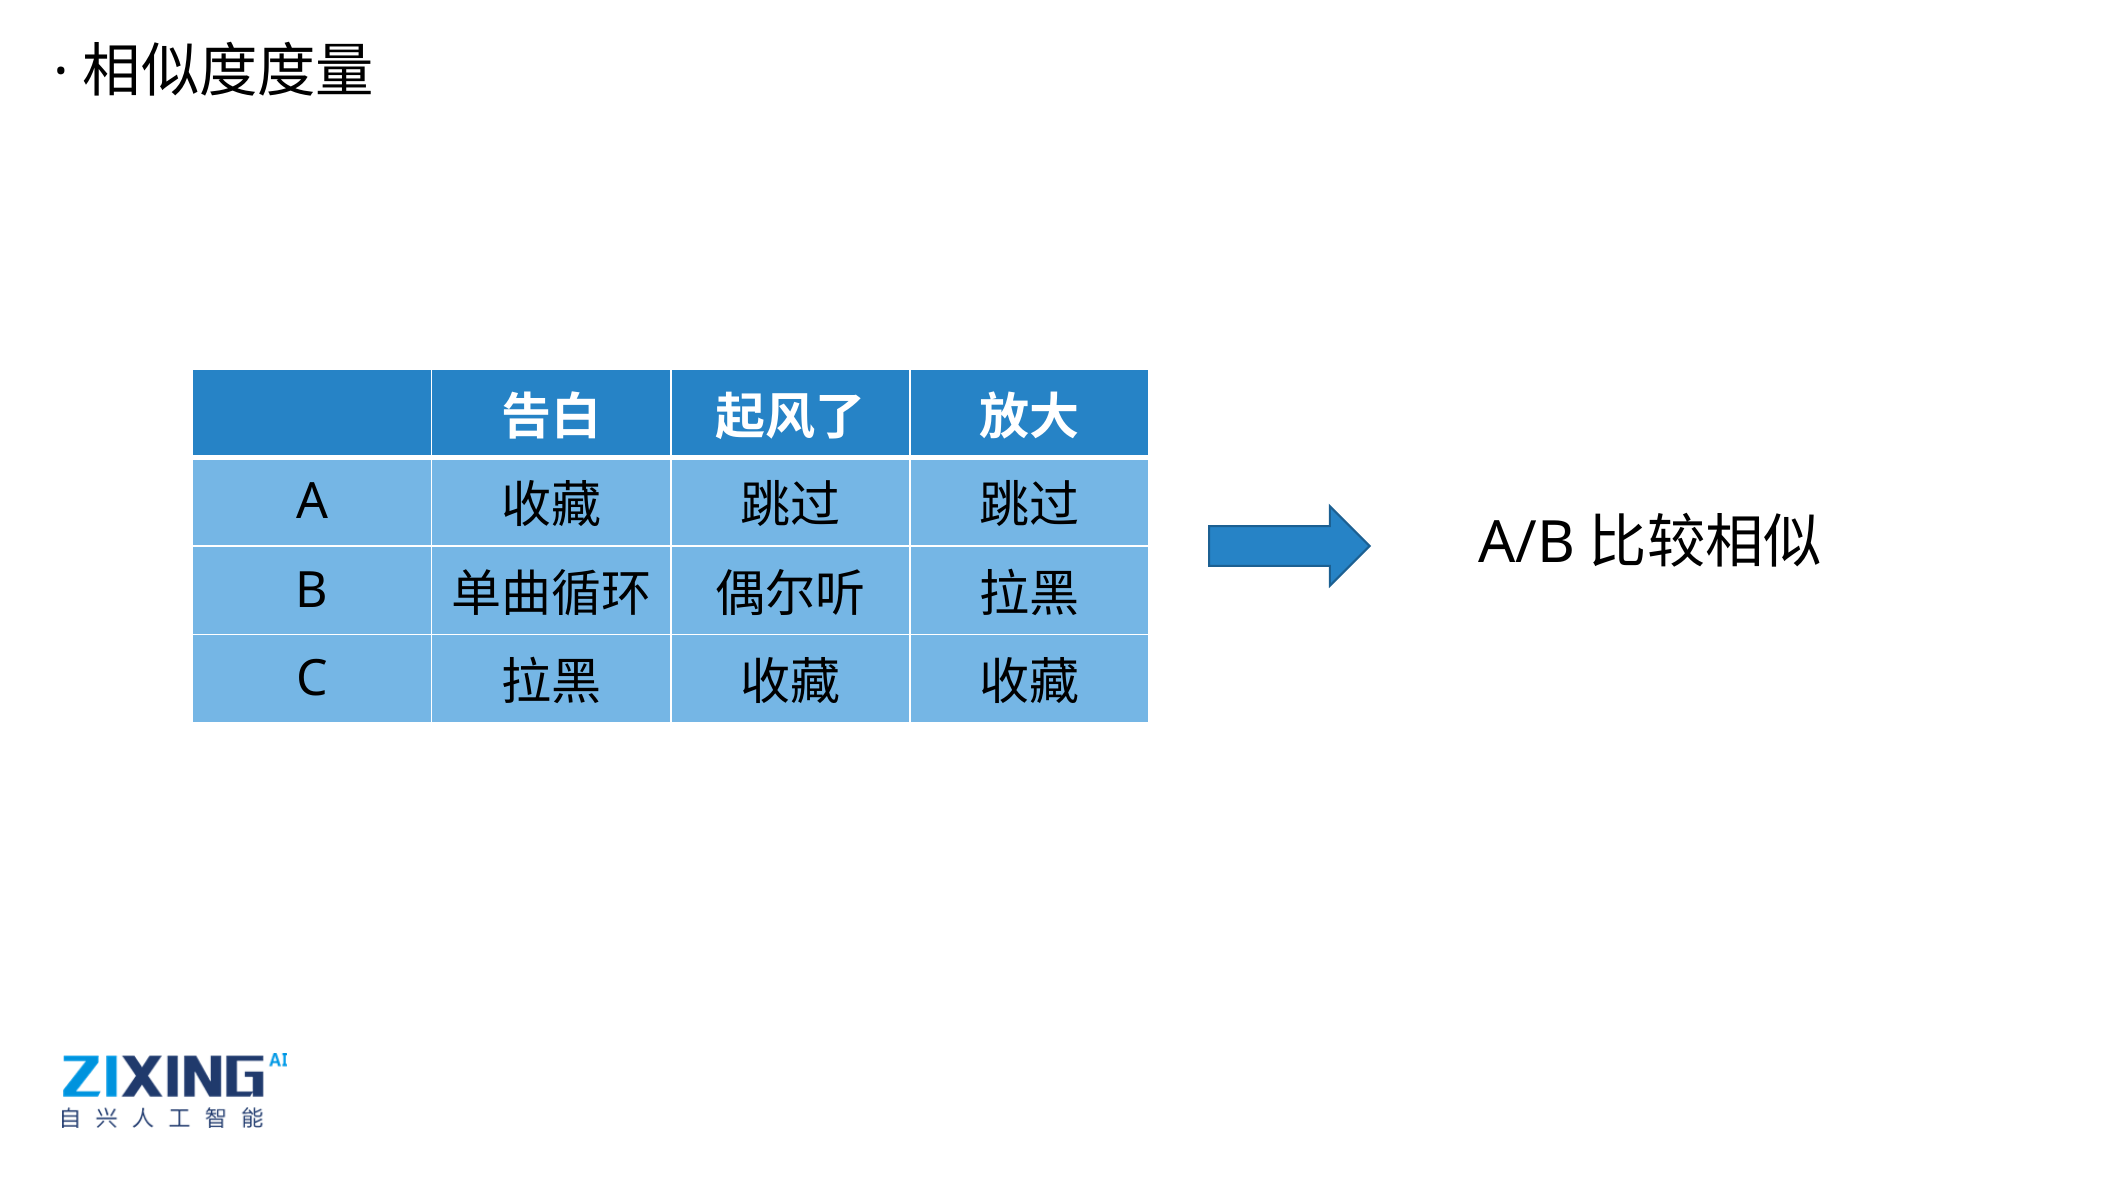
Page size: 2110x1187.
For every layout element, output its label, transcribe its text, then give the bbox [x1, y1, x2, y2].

table_header 告白 [432, 370, 670, 455]
table_cell 收藏 [672, 635, 909, 722]
table_cell 偶尔听 [672, 547, 909, 634]
table_cell 拉黑 [432, 635, 670, 722]
table_header 起风了 [672, 370, 909, 455]
table_cell A [193, 460, 431, 545]
table_cell 单曲循环 [432, 547, 670, 634]
text_box ·相似度度量 [38, 33, 559, 98]
table_cell 拉黑 [911, 547, 1148, 634]
table_cell 跳过 [672, 460, 909, 545]
text_box [1208, 503, 1372, 589]
text_box A/B比较相似 [1463, 496, 1837, 582]
picture [62, 1053, 287, 1128]
table_header 放大 [911, 370, 1148, 455]
table_header [193, 370, 431, 455]
table_cell C [193, 635, 431, 722]
table_cell 收藏 [911, 635, 1148, 722]
table_cell 收藏 [432, 460, 670, 545]
table_cell 跳过 [911, 460, 1148, 545]
table_cell B [193, 547, 431, 634]
